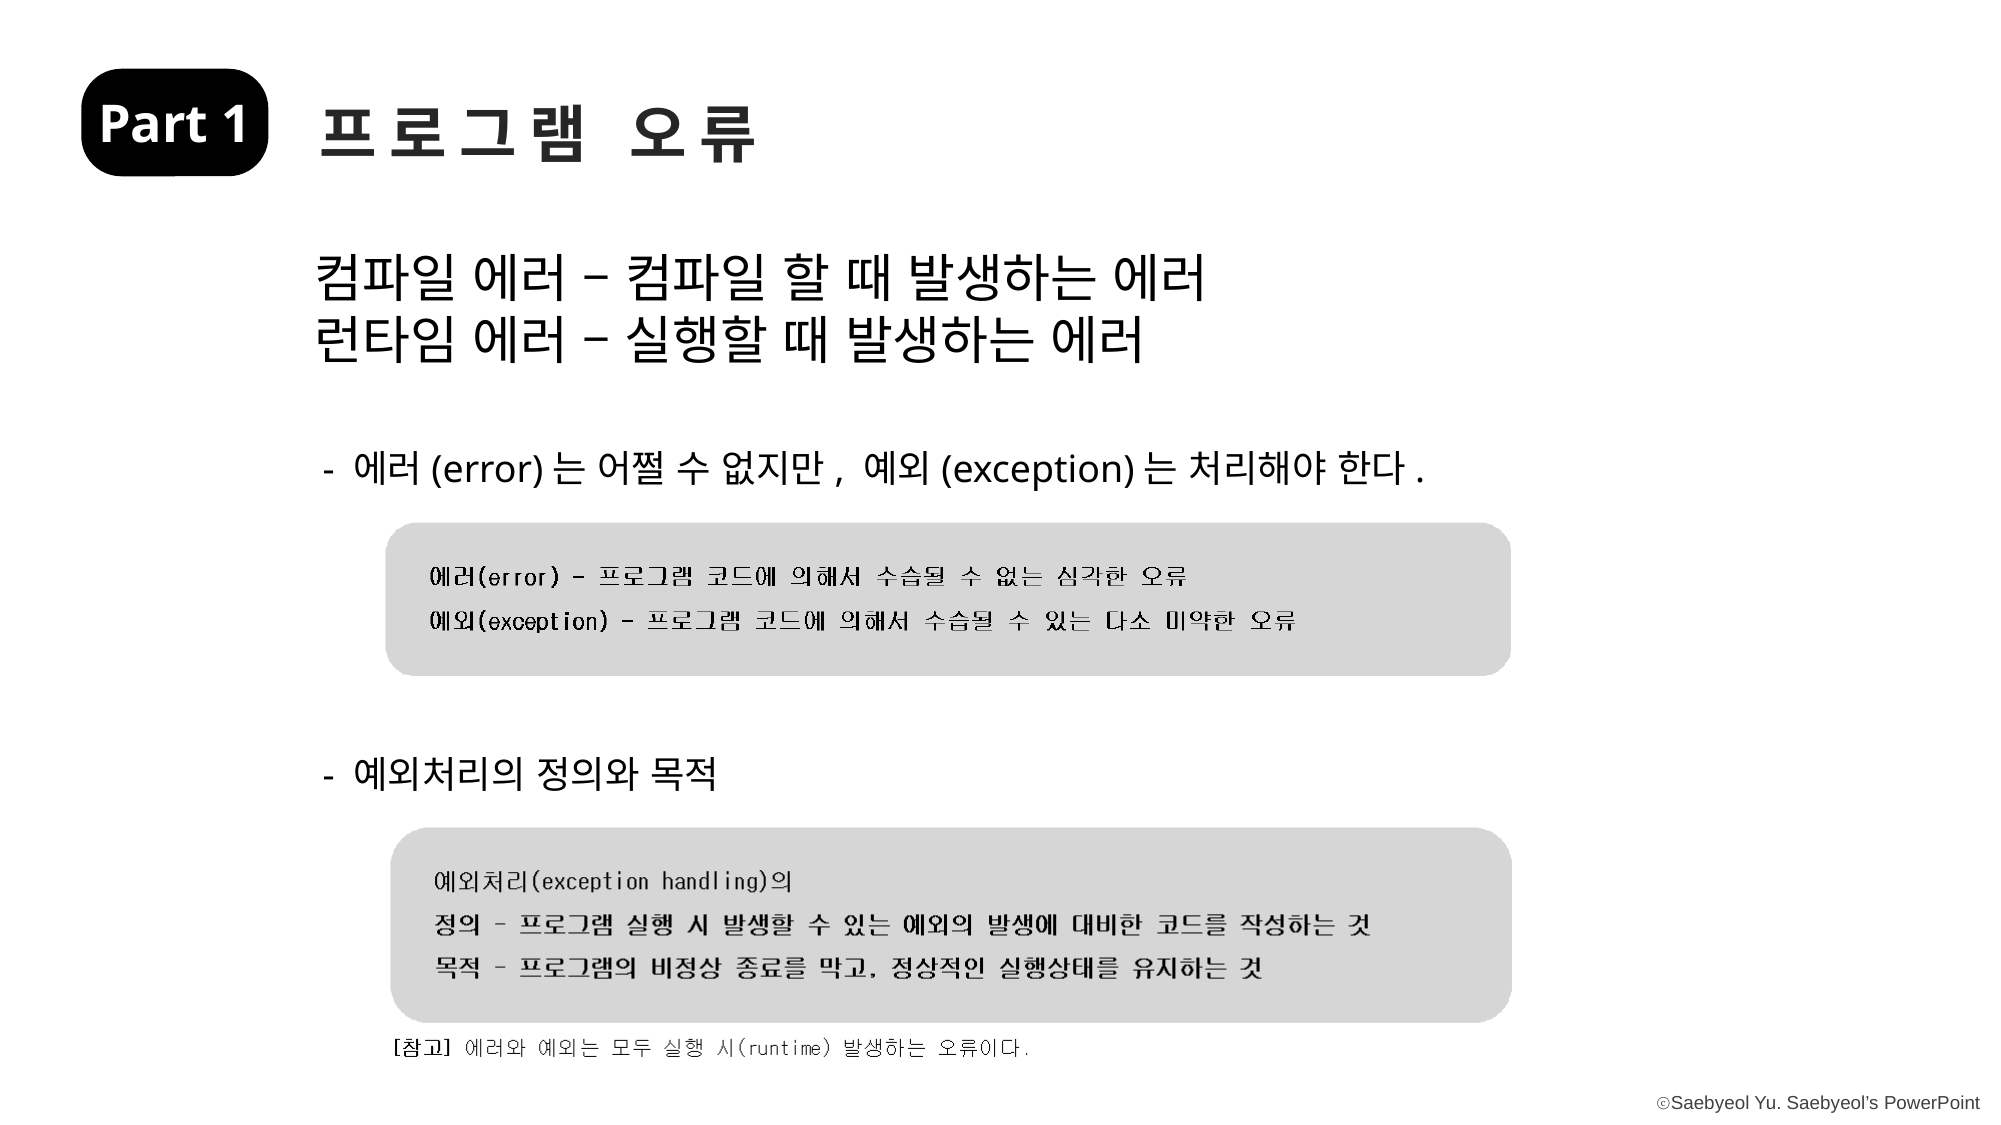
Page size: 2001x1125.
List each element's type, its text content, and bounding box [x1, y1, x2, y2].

text_box 컴파일 에러 – 컴파일 할 때 발생하는 에러 런타임 에러 – 실행할 때 발생하는 에러 [300, 237, 1700, 378]
text_box [89, 67, 261, 83]
text_box - 에러(error)는 어쩔 수 없지만, 예외(exception)는 처리해야 한다. [288, 437, 1700, 498]
picture [382, 516, 1511, 681]
picture [371, 819, 1529, 1070]
text_box Part 1 [83, 83, 267, 161]
text_box [88, 161, 262, 178]
text_box 프로그램 오류 [304, 88, 773, 178]
text_box - 예외처리의 정의와 목적 [288, 743, 1700, 804]
